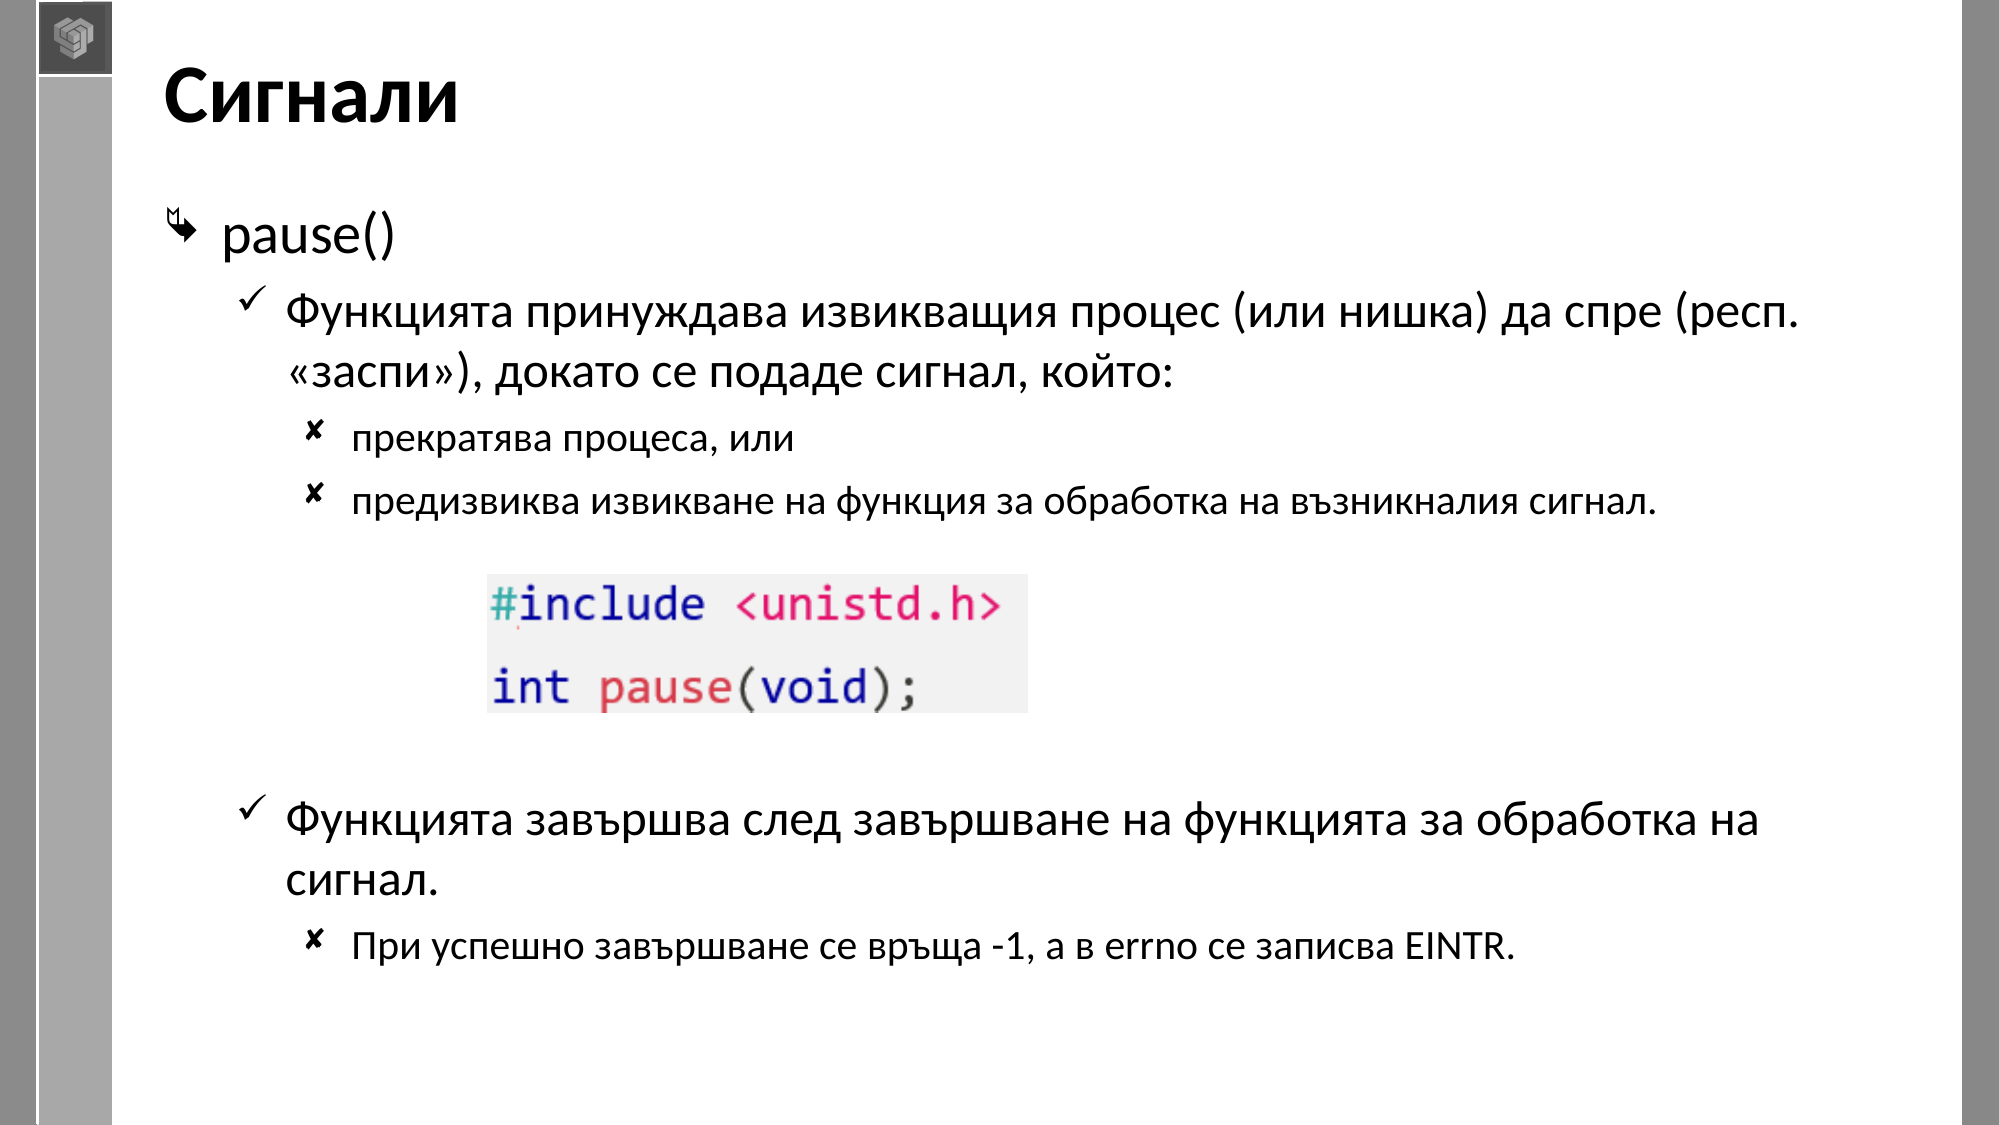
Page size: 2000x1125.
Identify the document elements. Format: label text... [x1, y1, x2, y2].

picture [41, 5, 105, 71]
picture [487, 574, 1028, 713]
title Сигнали [149, 29, 1938, 149]
list pause() Функцията принуждава извикващия процес (или нишка) да спре (респ. «заспи»), докато се подаде сигнал, който: прекратява процеса, или предизвиква извикване на функция за обработка на възникналия сигнал. Функцията завършва след завършване на функцията за обработка на сигнал. При успешно завършване се връща -1, а в errno се записва EINTR. [149, 187, 1938, 1075]
